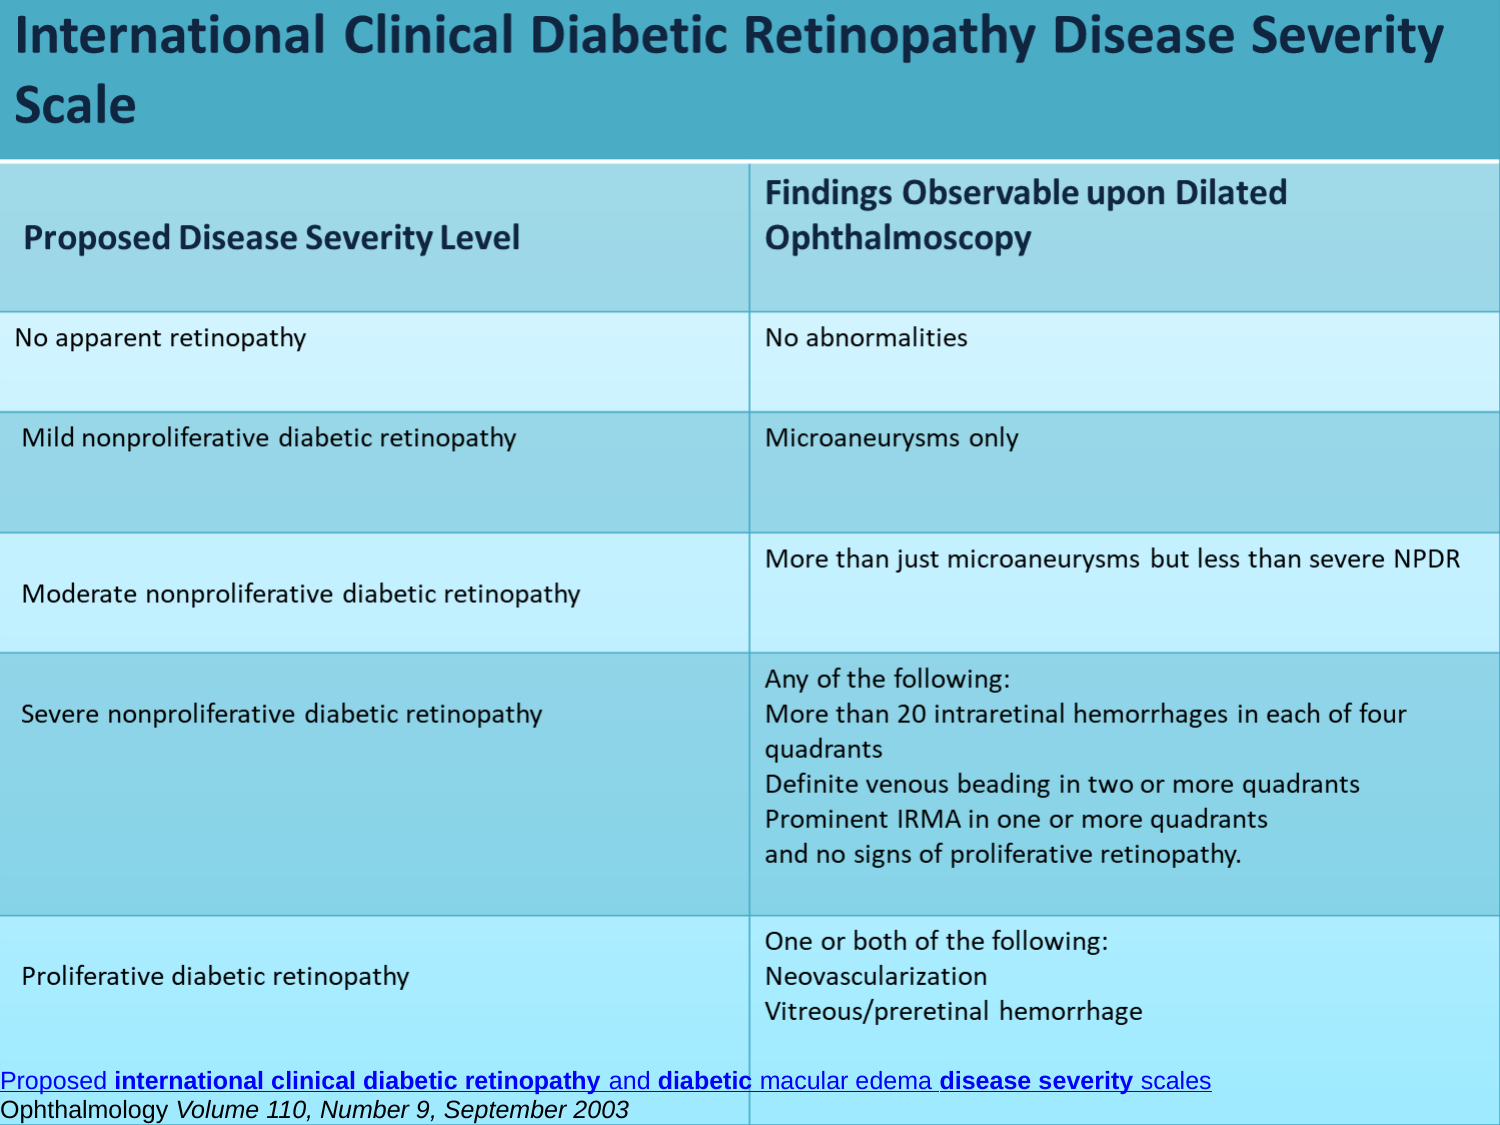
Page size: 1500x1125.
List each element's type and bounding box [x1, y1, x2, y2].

list [0, 0, 1500, 1125]
